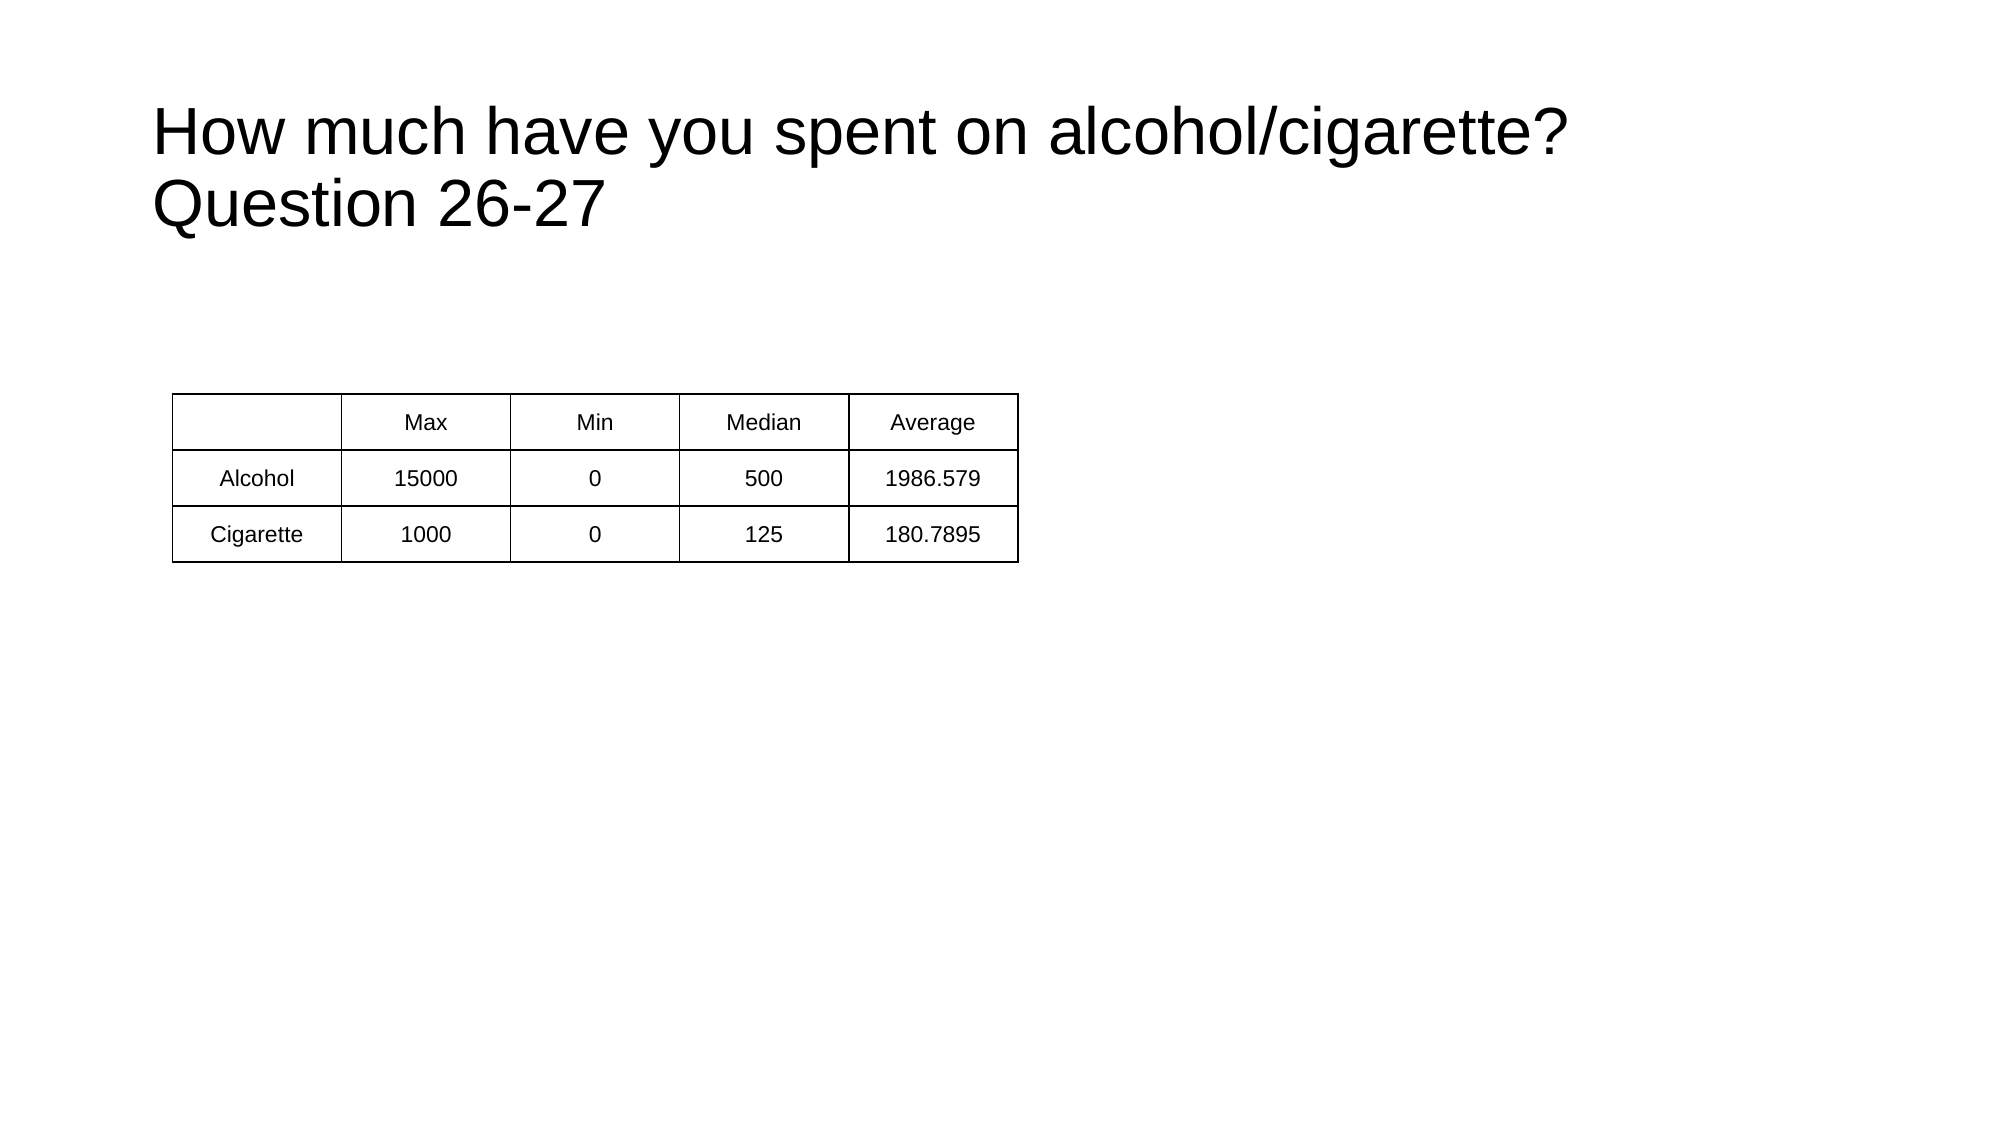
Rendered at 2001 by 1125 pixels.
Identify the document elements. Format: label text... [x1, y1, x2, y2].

table_cell 15000 [342, 451, 510, 505]
table_header Median [680, 395, 848, 449]
table_cell 0 [511, 451, 679, 505]
table_cell 1986.579 [850, 451, 1017, 505]
title How much have you spent on alcohol/cigarette? Question 26-27 [137, 59, 1863, 278]
table_header Max [342, 395, 510, 449]
table_cell 500 [680, 451, 848, 505]
table_cell Alcohol [173, 451, 341, 505]
table_cell 125 [680, 507, 848, 561]
table_header Average [850, 395, 1017, 449]
table_cell 1000 [342, 507, 510, 561]
table_header Min [511, 395, 679, 449]
table_header [173, 395, 341, 449]
table_cell 180.7895 [850, 507, 1017, 561]
table_cell Cigarette [173, 507, 341, 561]
table_cell 0 [511, 507, 679, 561]
